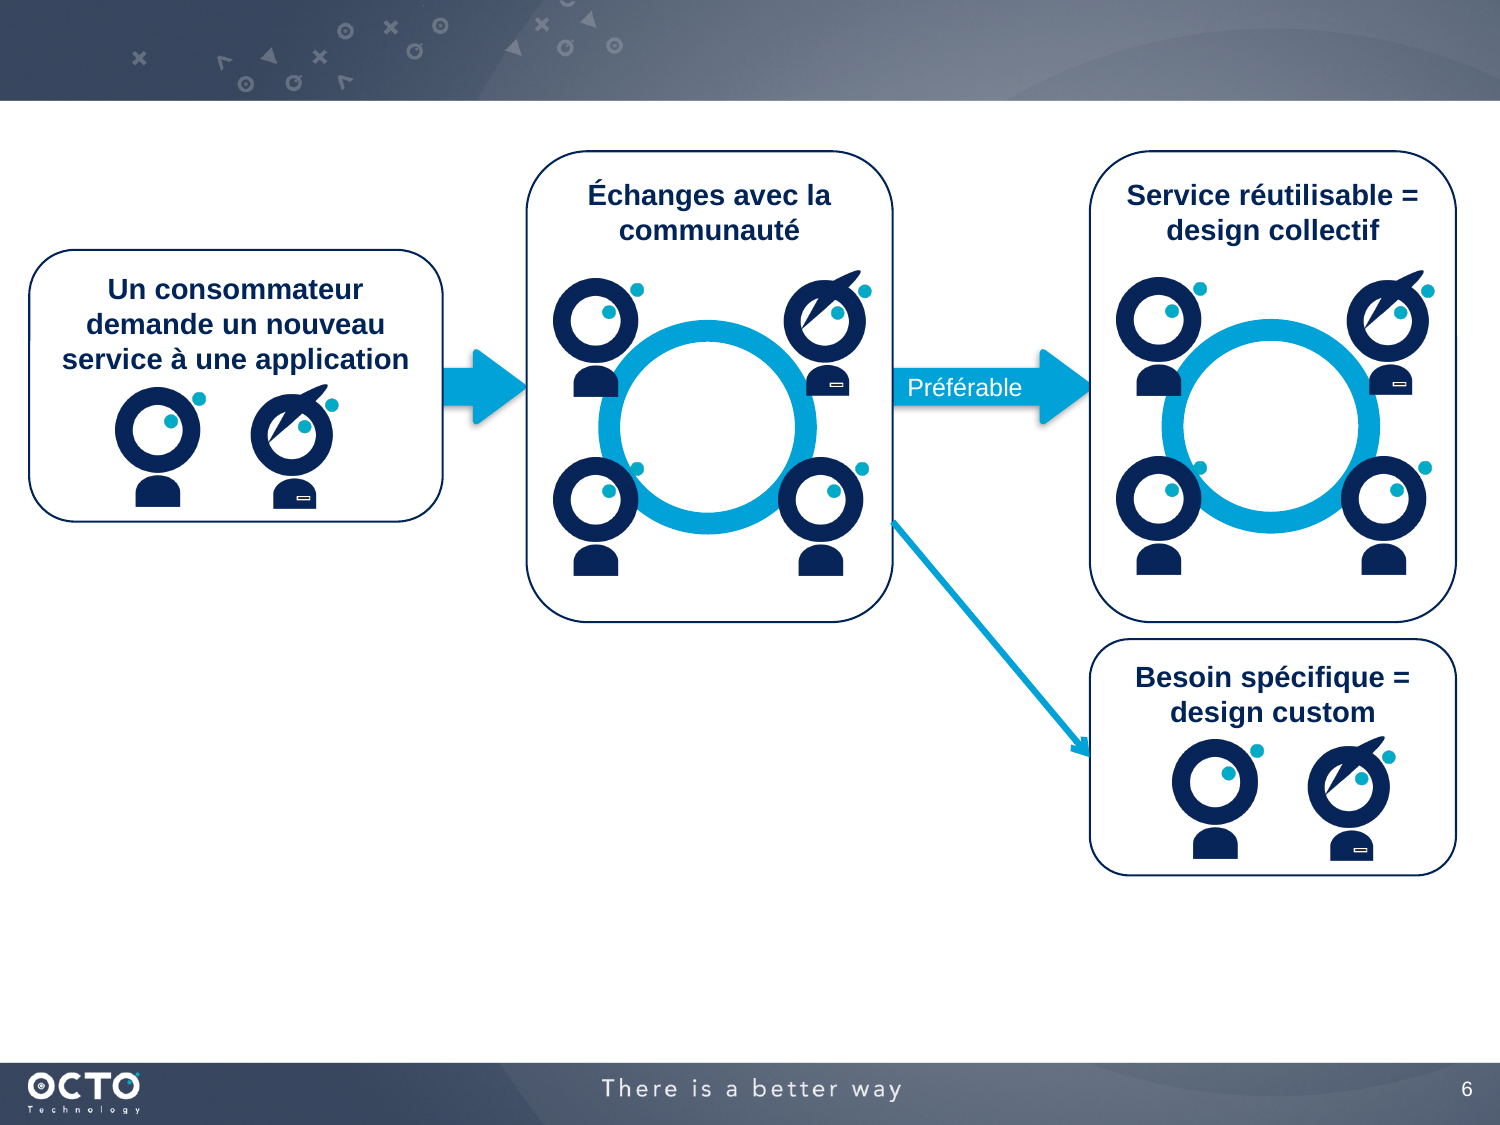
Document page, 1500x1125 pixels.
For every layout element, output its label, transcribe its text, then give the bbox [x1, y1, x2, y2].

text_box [892, 521, 1091, 758]
text_box Besoin spécifique = design custom [1087, 637, 1459, 878]
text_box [552, 251, 915, 577]
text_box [28, 249, 443, 524]
picture [0, 0, 1500, 1125]
text_box Préférable [918, 349, 1087, 425]
text_box [447, 349, 524, 425]
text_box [1116, 250, 1478, 576]
text_box Service réutilisable = design collectif [1087, 149, 1459, 625]
text_box Échanges avec la communauté [524, 149, 895, 625]
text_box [1172, 716, 1439, 876]
